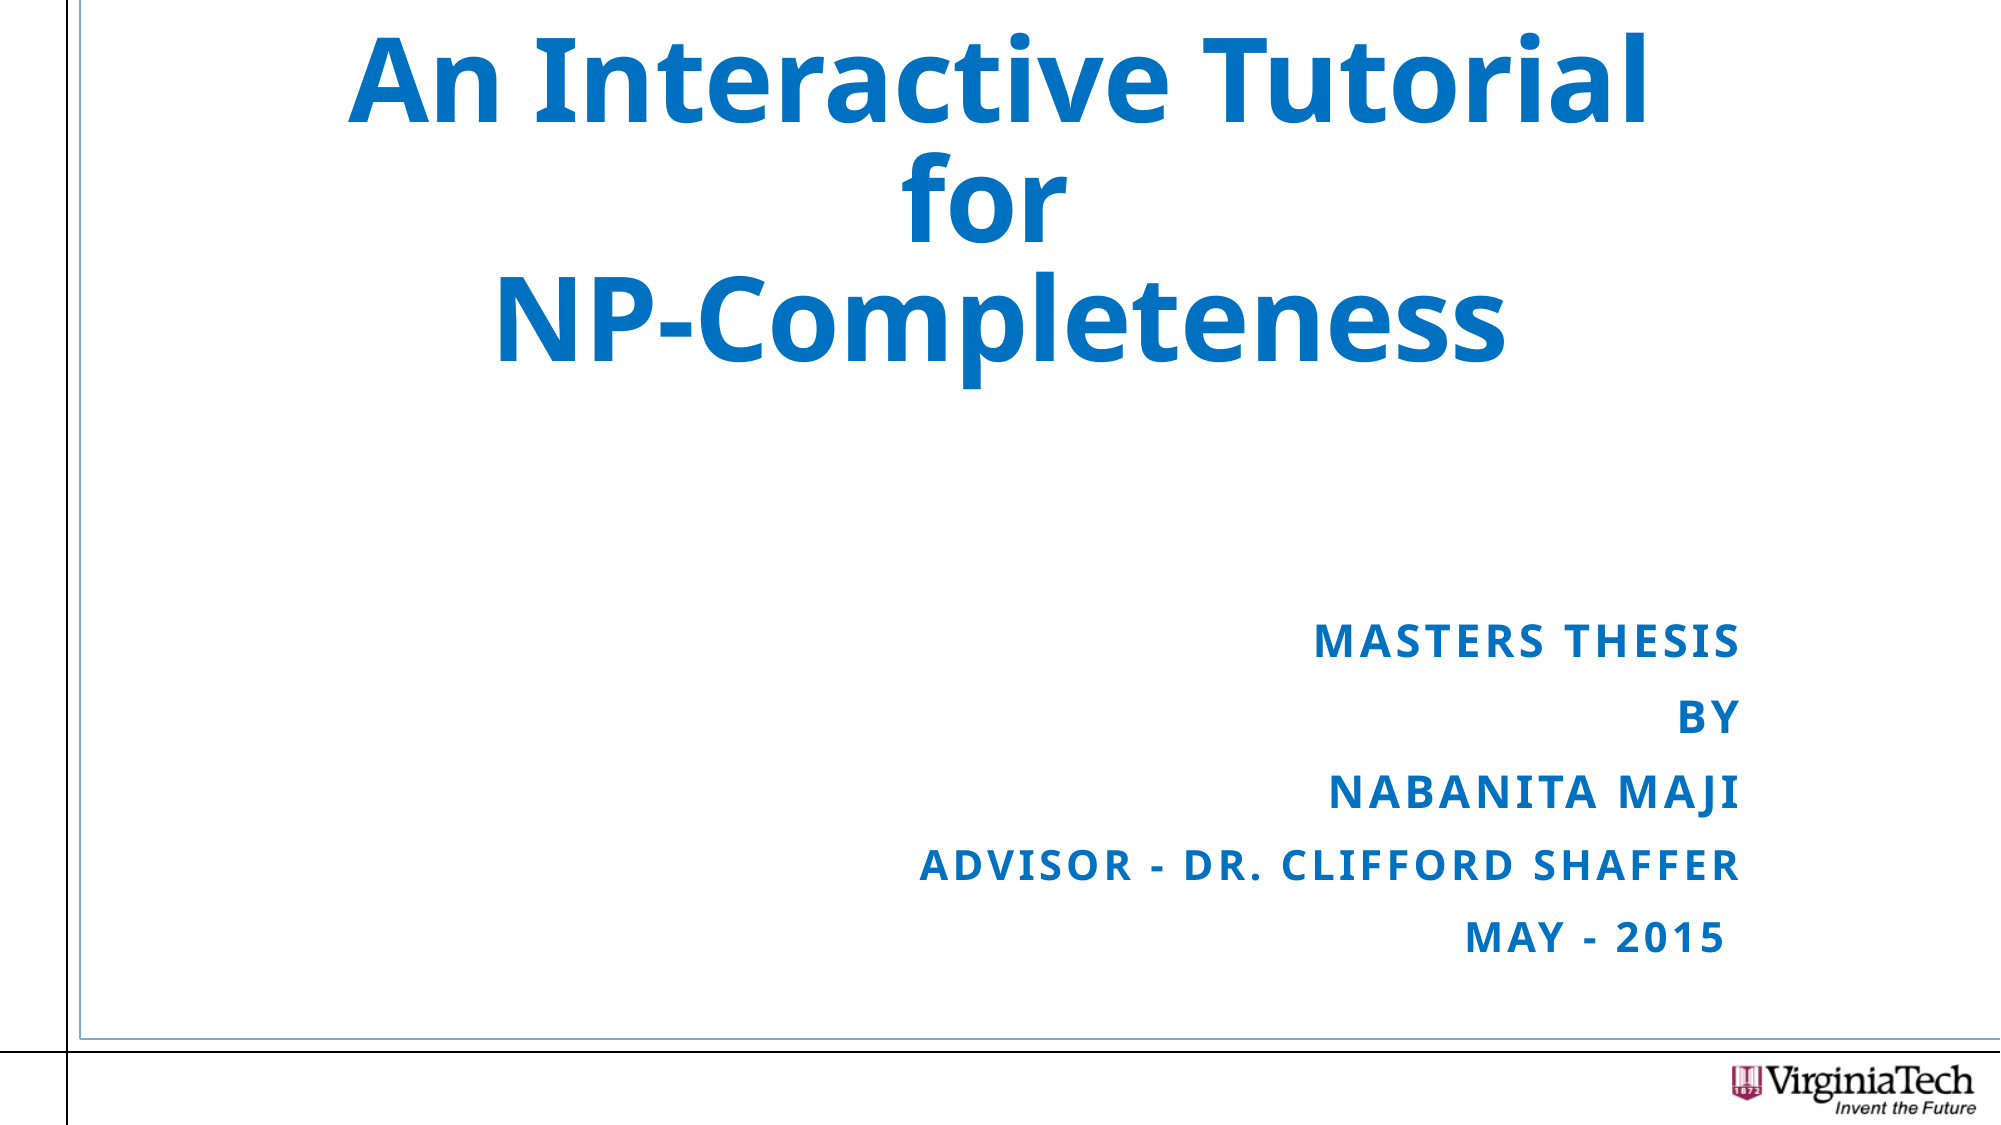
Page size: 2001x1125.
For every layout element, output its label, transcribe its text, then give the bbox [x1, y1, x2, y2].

title An Interactive Tutorial for NP-Completeness [249, 19, 1750, 394]
subtitle Masters Thesis by Nabanita Maji Advisor - Dr. Clifford Shaffer May - 2015 [254, 610, 1755, 969]
picture [1732, 1057, 2000, 1125]
